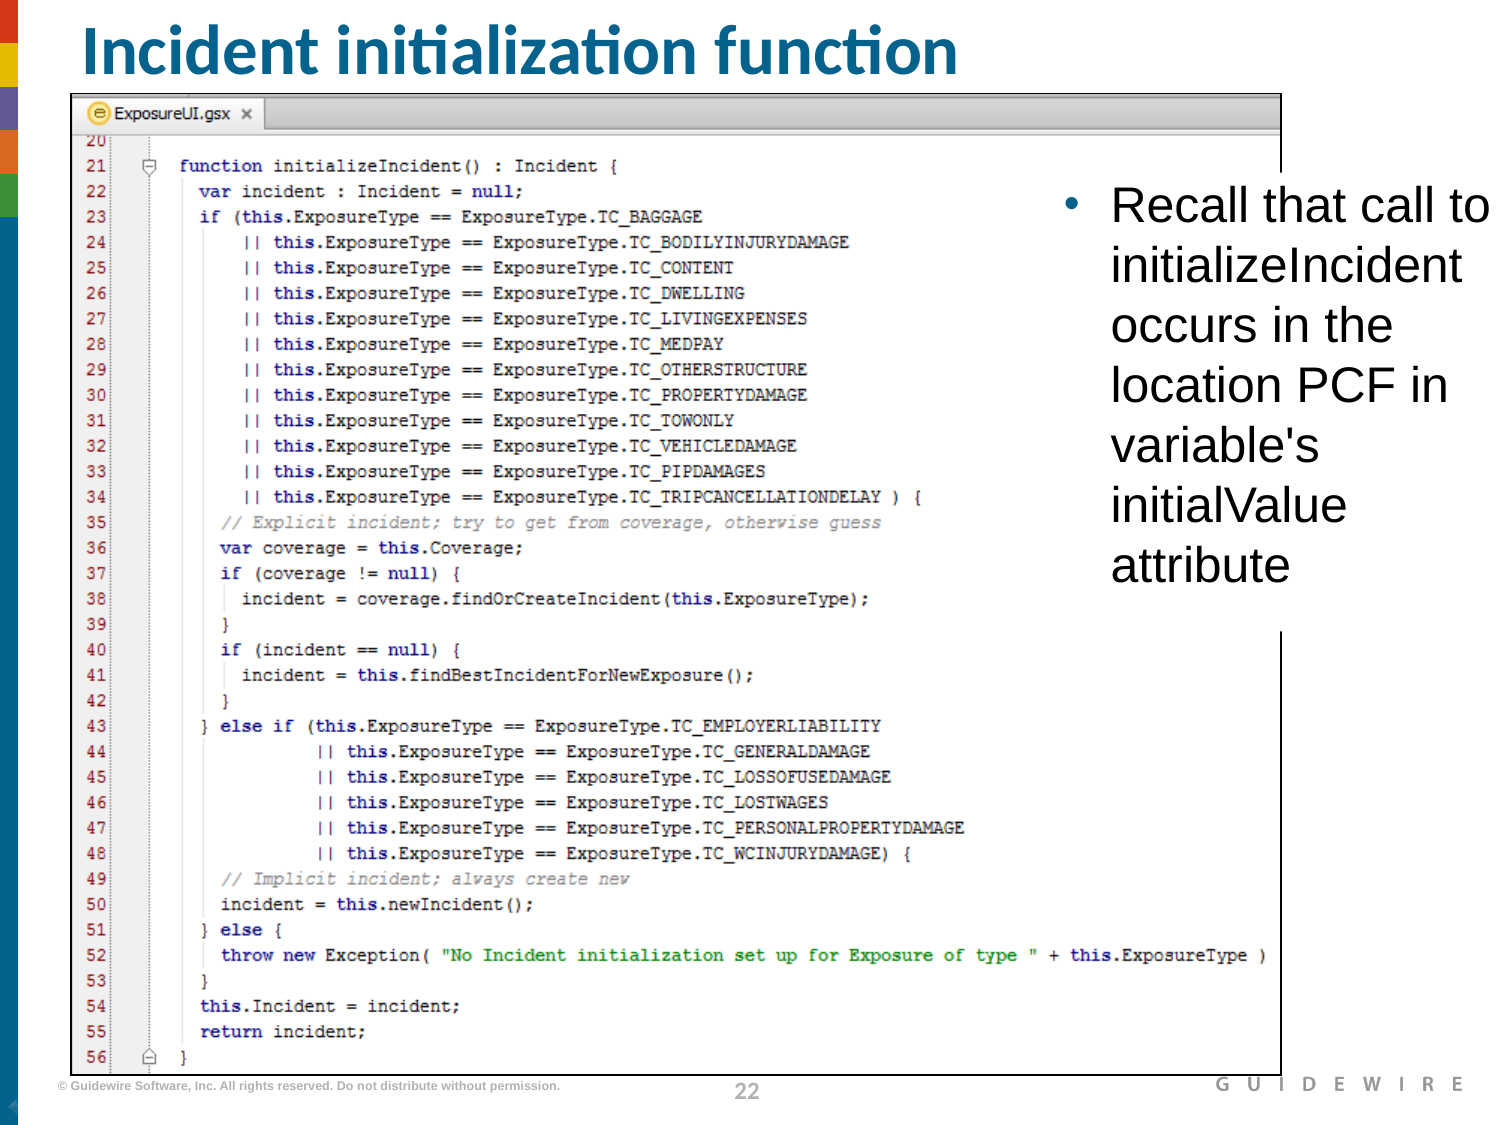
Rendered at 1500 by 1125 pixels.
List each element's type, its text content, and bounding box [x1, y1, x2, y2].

picture [10, 1101, 18, 1111]
title Incident initialization function [81, 19, 1092, 92]
picture [0, 0, 18, 216]
list Recall that call to initializeIncident occurs in the location PCF in variable's initialValue attribute [1285, 172, 1497, 632]
picture [71, 94, 1281, 1075]
picture [1215, 1073, 1480, 1096]
